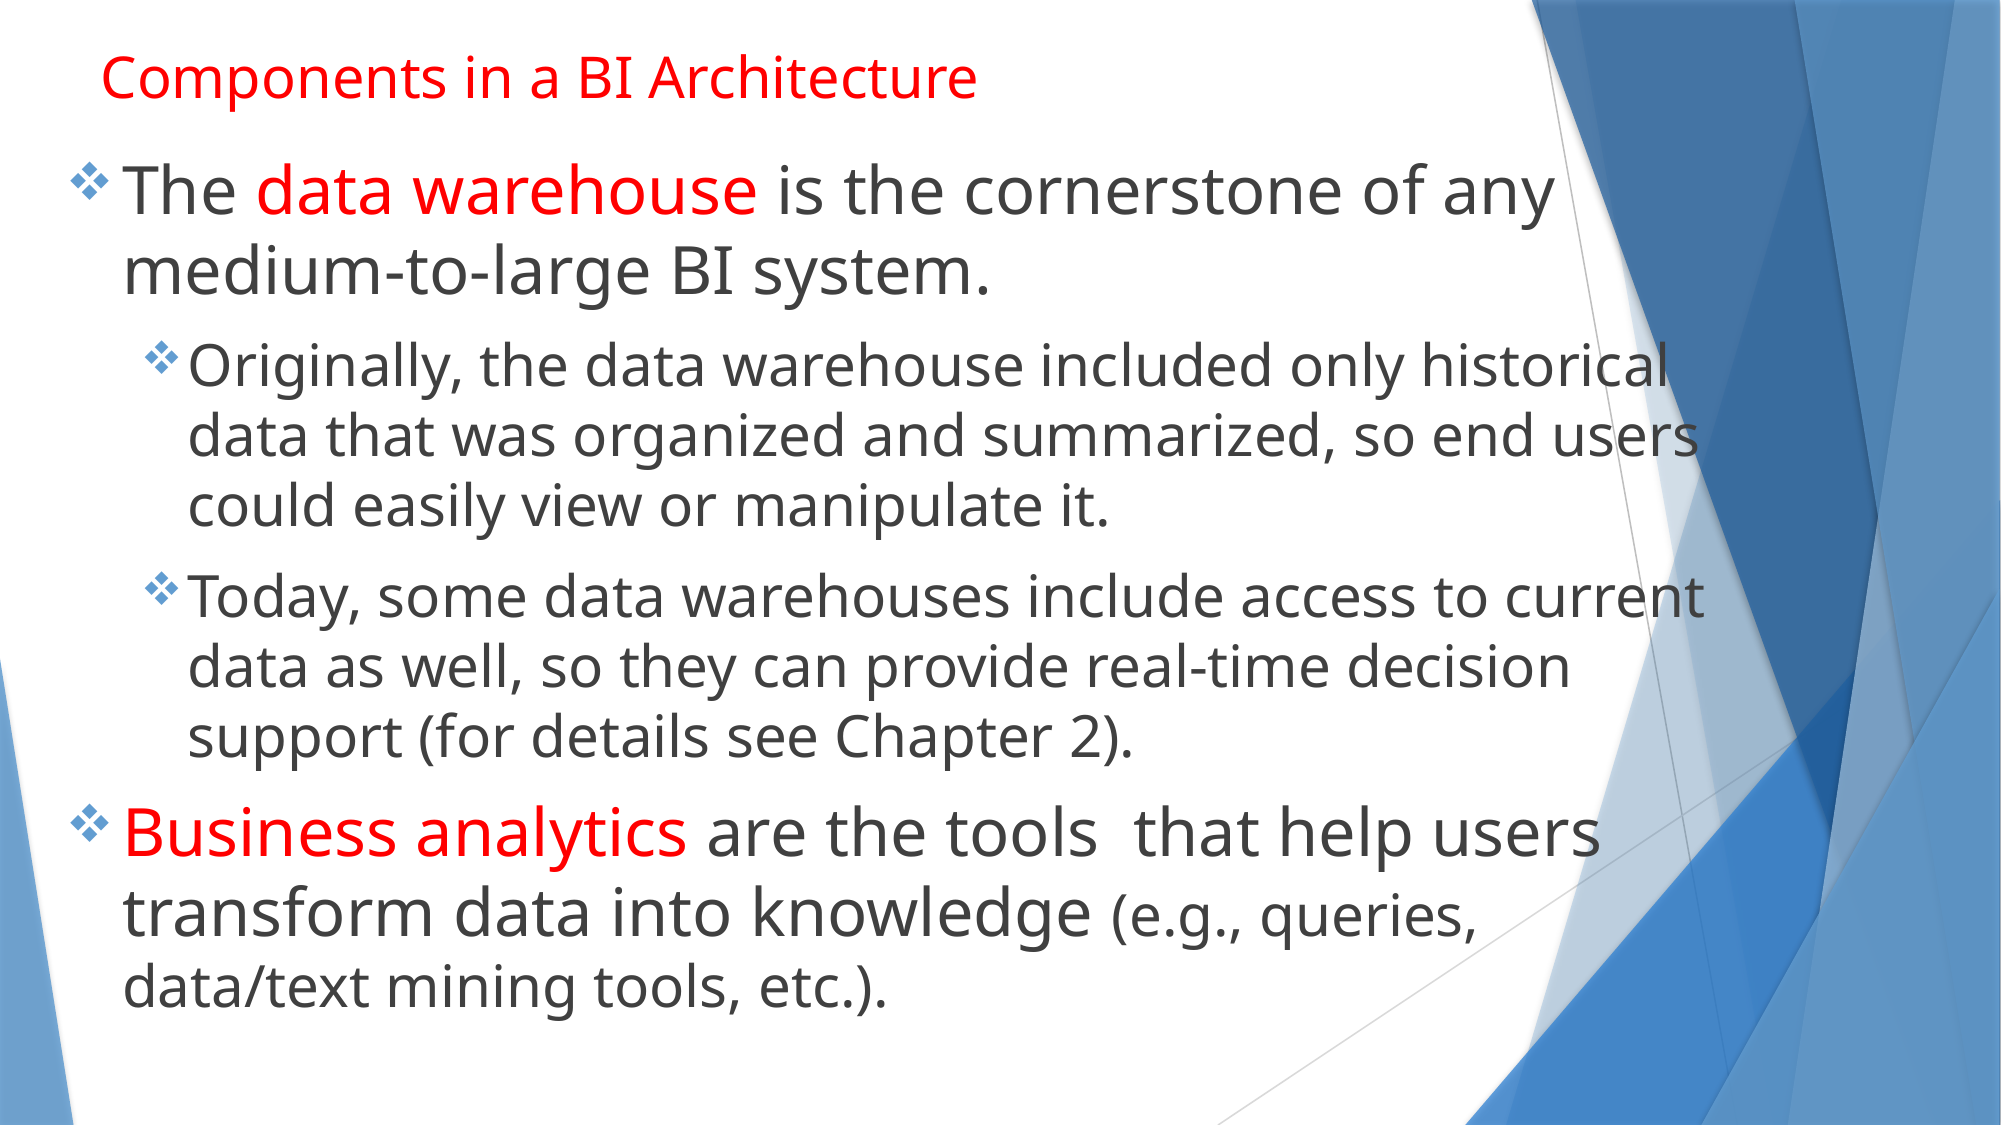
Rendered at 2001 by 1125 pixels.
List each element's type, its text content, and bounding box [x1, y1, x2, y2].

list The data warehouse is the cornerstone of any medium-to-large BI system. Originally, the data warehouse included only historical data that was organized and summarized, so end users could easily view or manipulate it. Today, some data warehouses include access to current data as well, so they can provide real-time decision support (for details see Chapter 2). Business analytics are the tools that help users transform data into knowledge (e.g., queries, data/text mining tools, etc.). [50, 140, 1750, 1125]
title Components in a BI Architecture [85, 33, 1496, 118]
